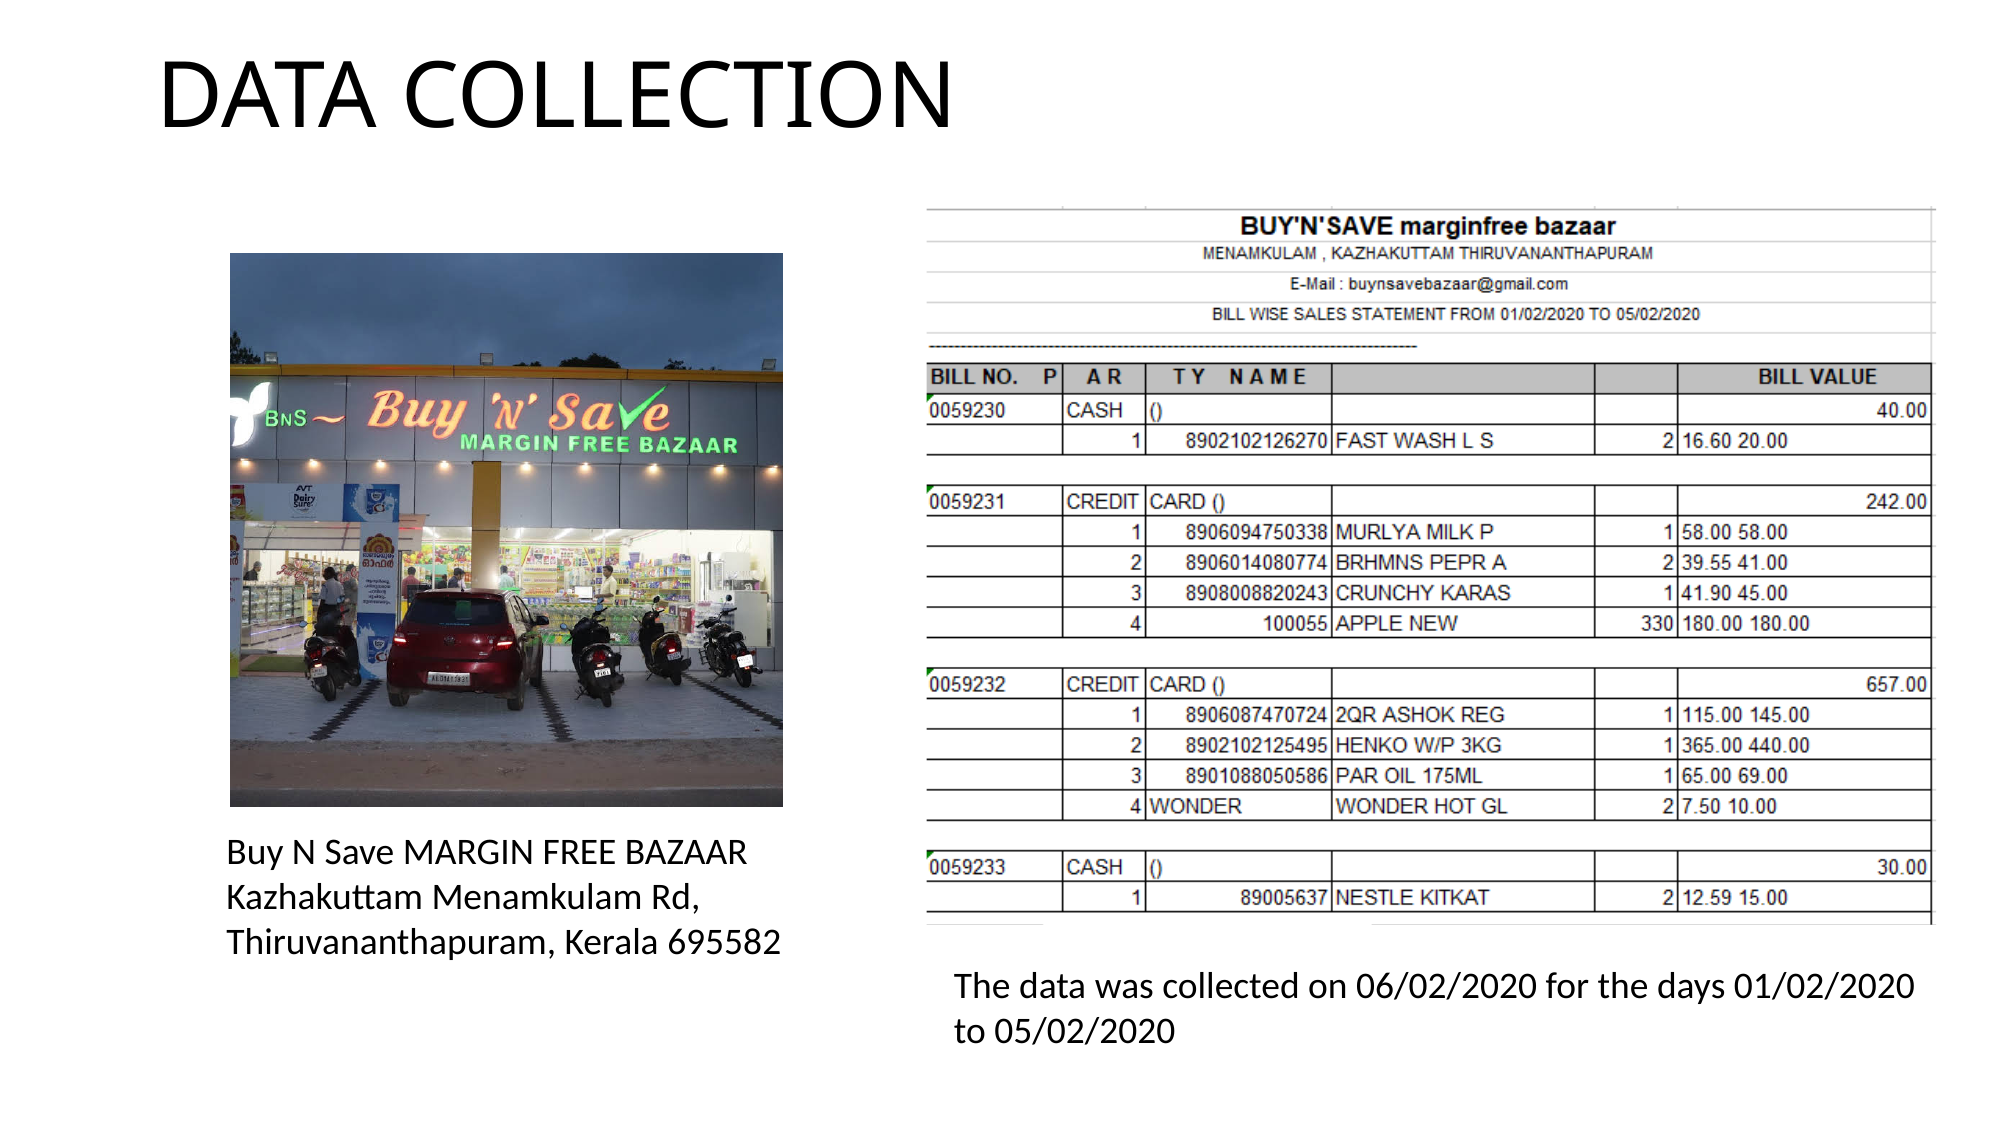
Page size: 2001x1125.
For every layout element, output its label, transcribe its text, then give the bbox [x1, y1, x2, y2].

text_box The data was collected on 06/02/2020 for the days 01/02/2020 to 05/02/2020 [939, 953, 1965, 1104]
title DATA COLLECTION [141, 0, 1867, 207]
picture [926, 206, 1937, 925]
text_box Buy N Save MARGIN FREE BAZAAR Kazhakuttam Menamkulam Rd, Thiruvananthapuram, Kerala 695582 [211, 819, 797, 970]
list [230, 253, 783, 807]
